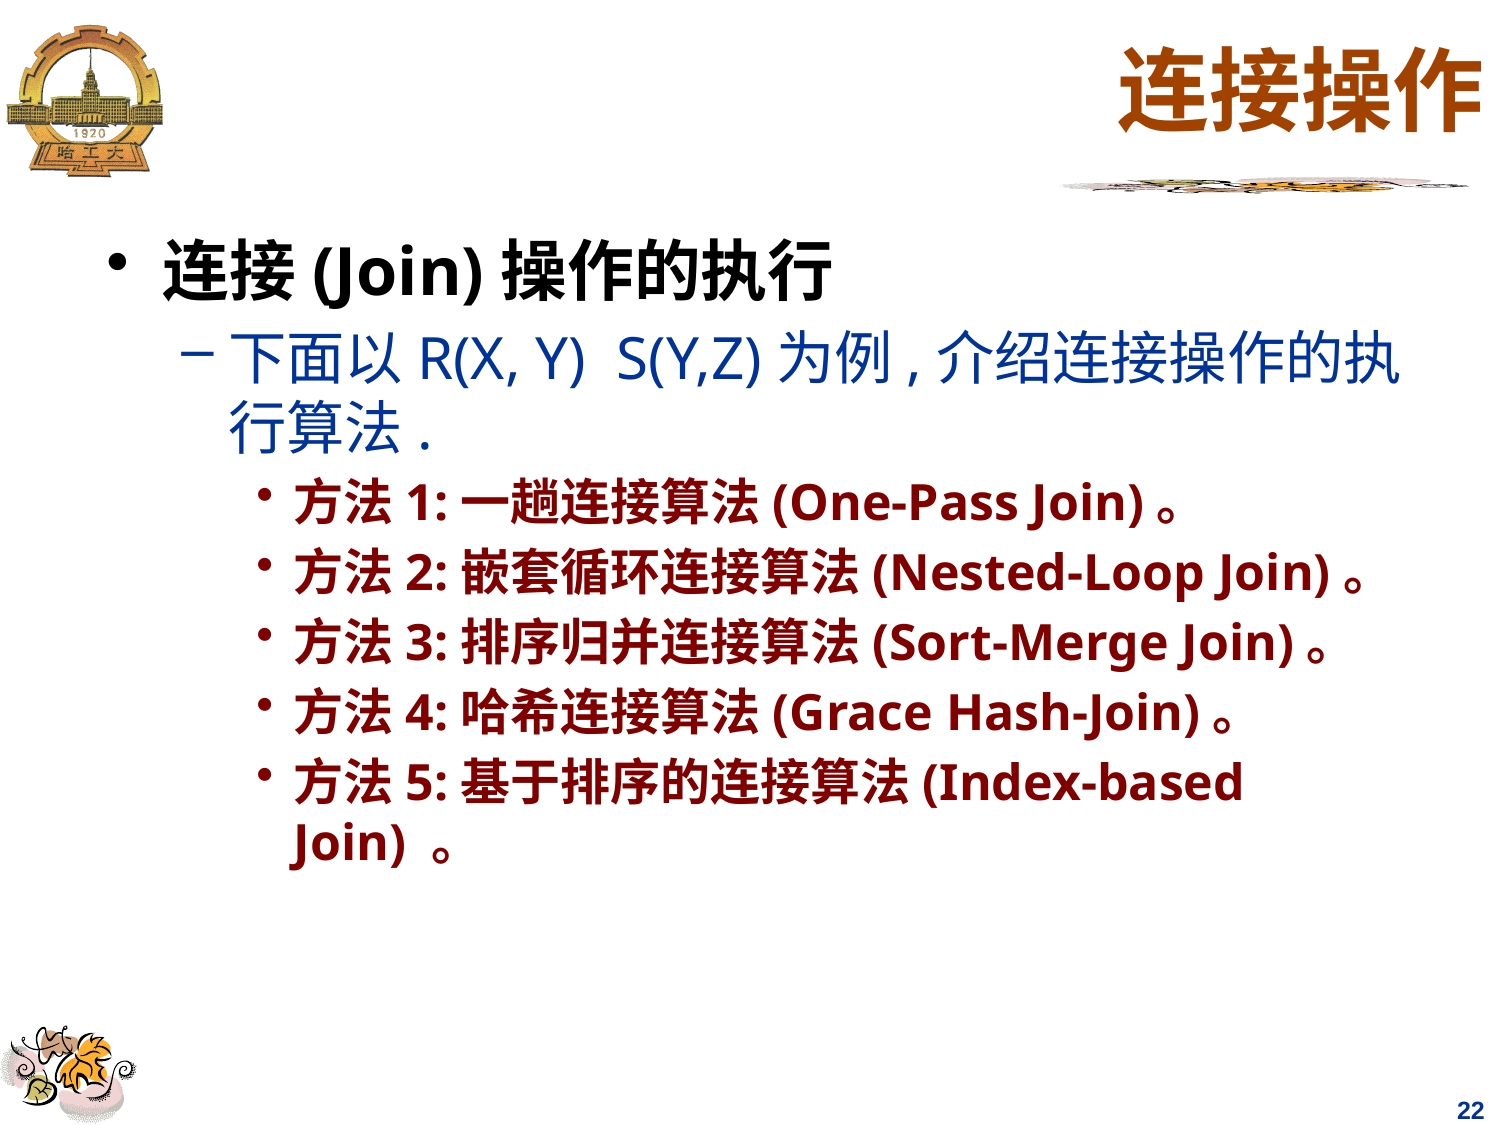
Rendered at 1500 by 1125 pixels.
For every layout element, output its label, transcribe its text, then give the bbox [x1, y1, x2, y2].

slide_number 22 [1437, 1087, 1500, 1125]
picture [0, 24, 175, 182]
title 连接操作 [162, 0, 1500, 176]
